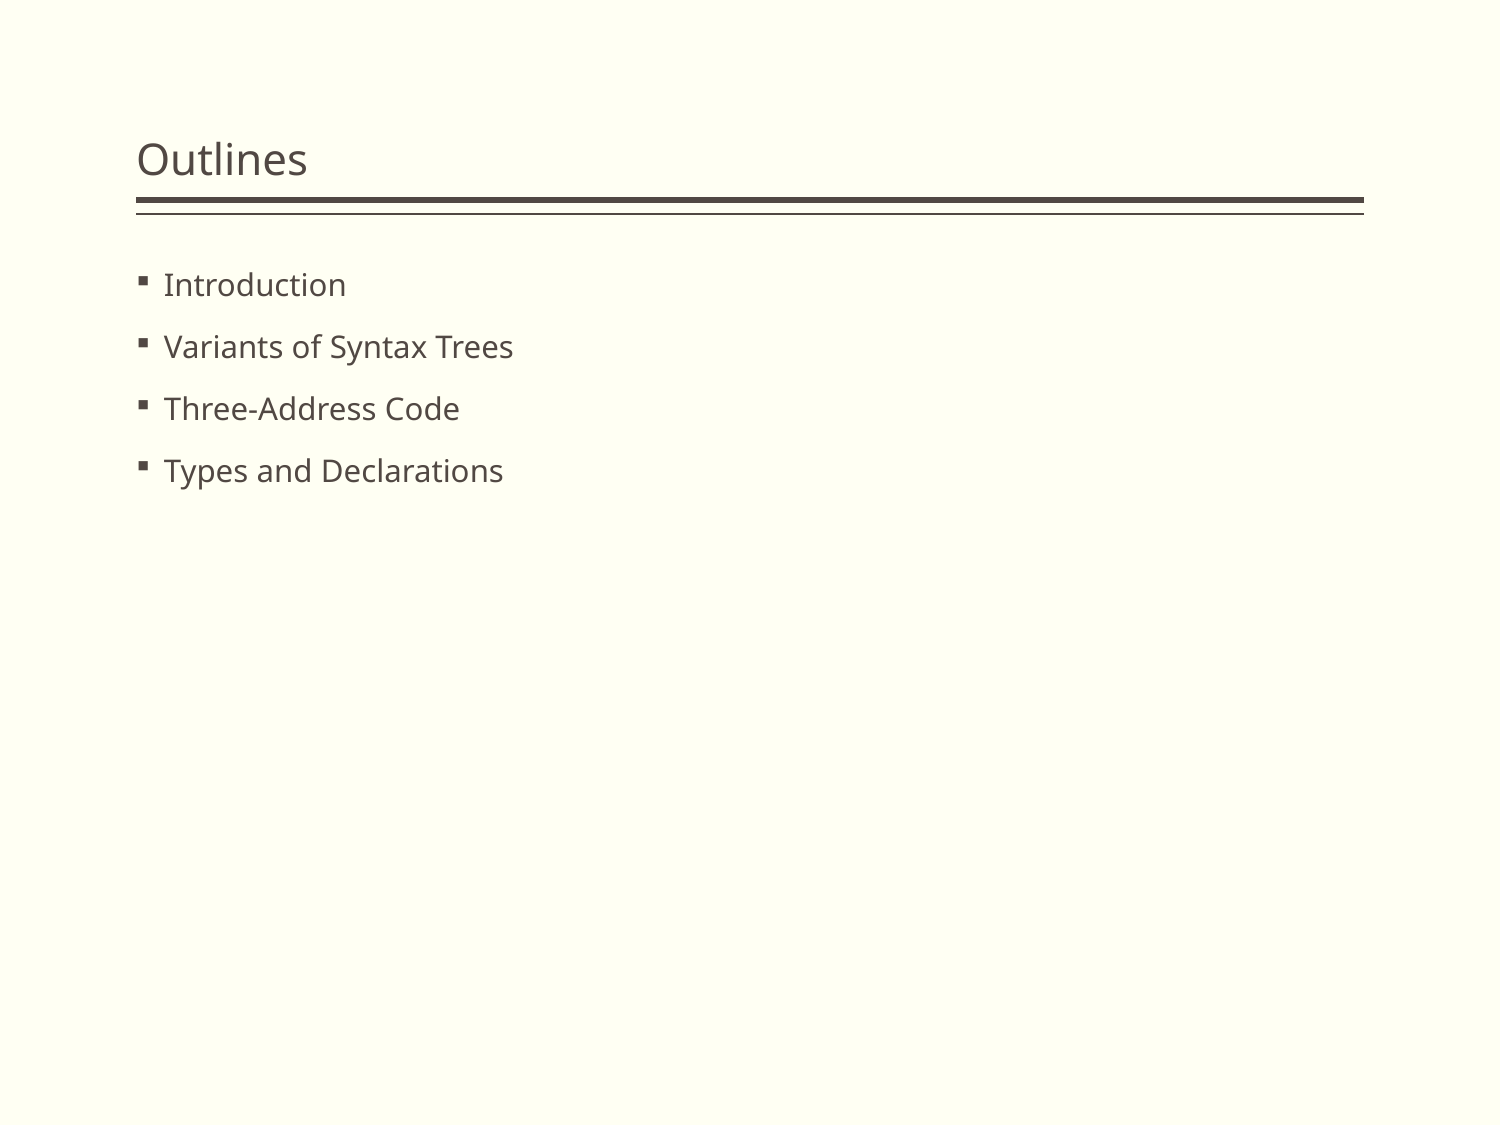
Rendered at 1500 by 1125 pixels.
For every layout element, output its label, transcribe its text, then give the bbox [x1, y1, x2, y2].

title Outlines [135, 12, 1364, 193]
list Introduction Variants of Syntax Trees Three-Address Code Types and Declarations [135, 262, 1364, 1013]
